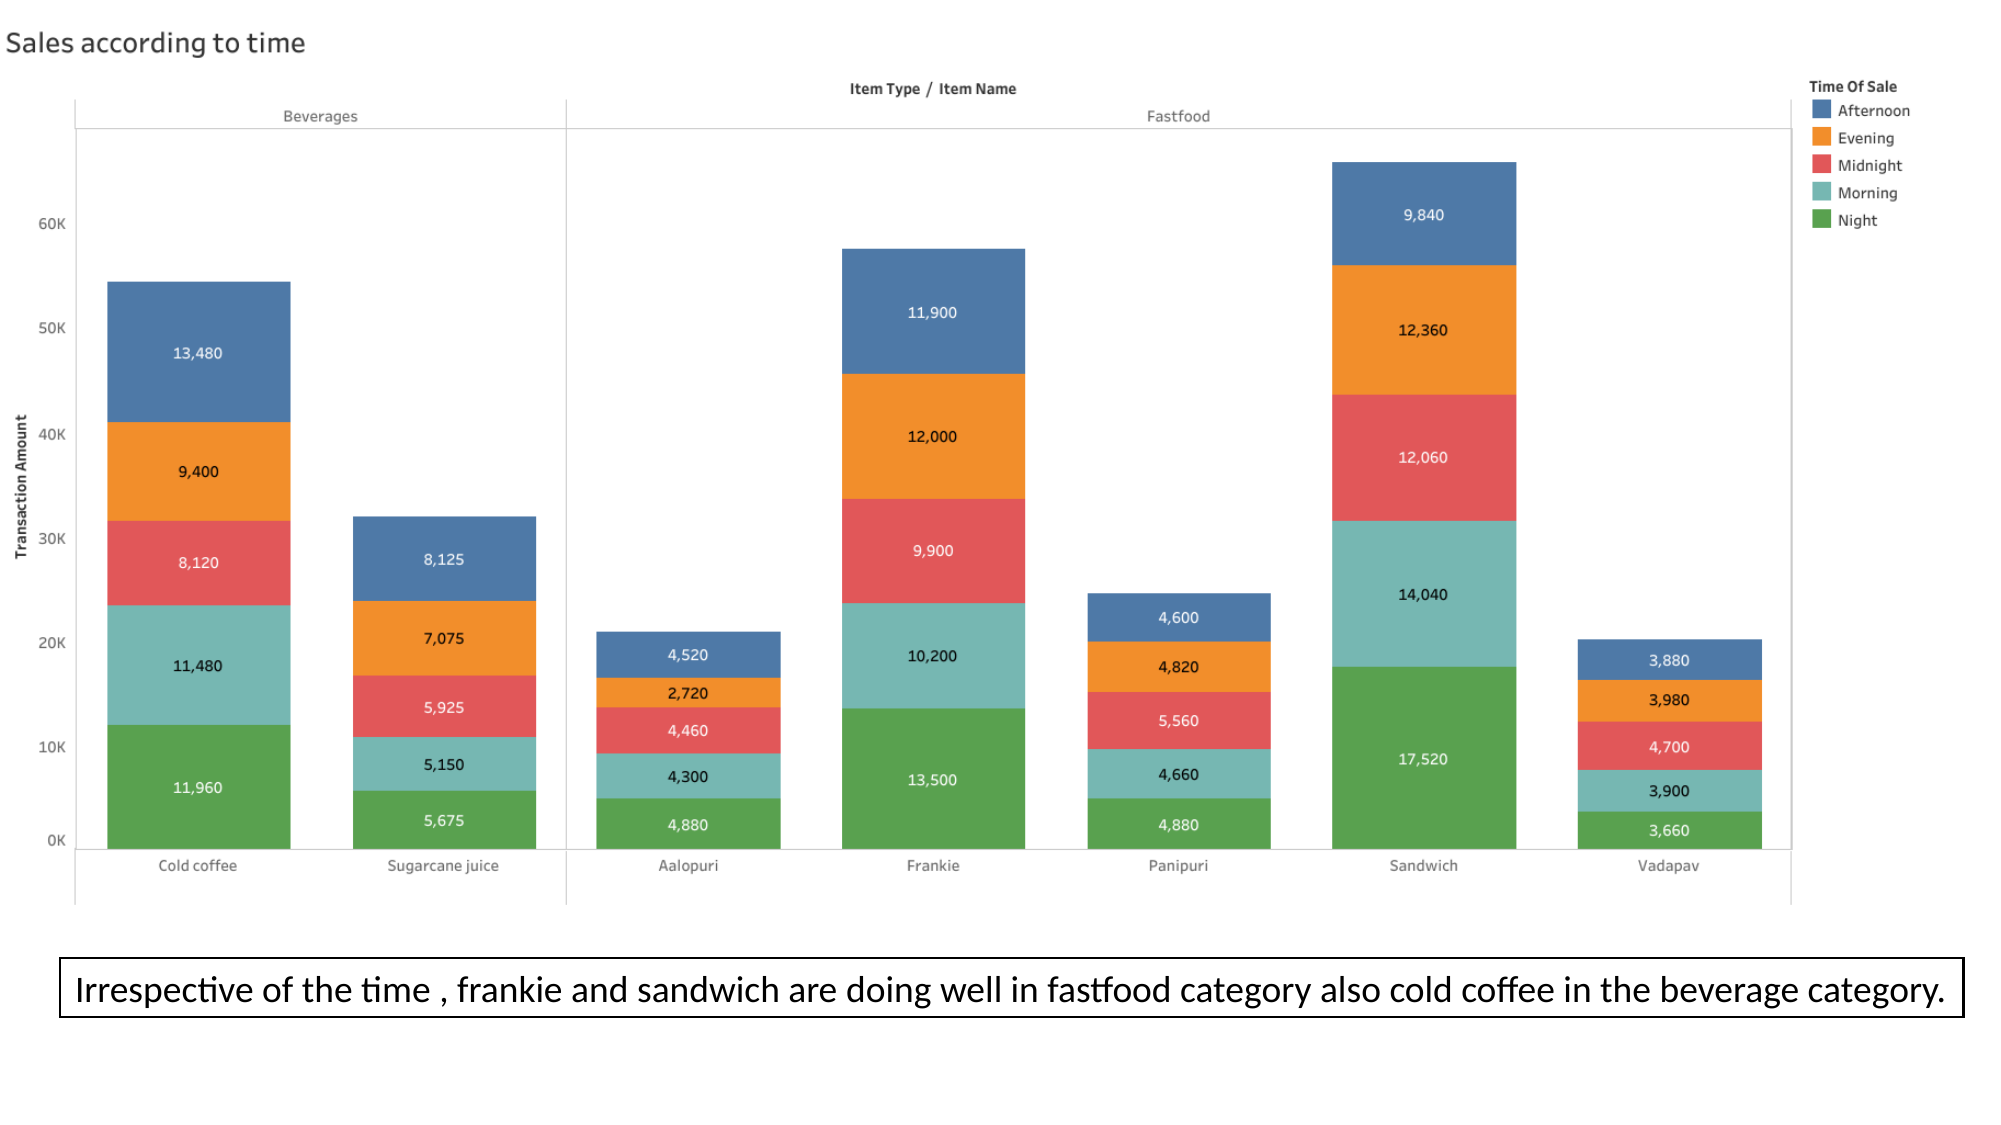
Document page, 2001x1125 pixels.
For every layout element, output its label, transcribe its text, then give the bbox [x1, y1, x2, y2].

picture [0, 14, 2000, 906]
text_box Irrespective of the time , frankie and sandwich are doing well in fastfood category also cold coffee in the beverage category. [59, 957, 1965, 1018]
